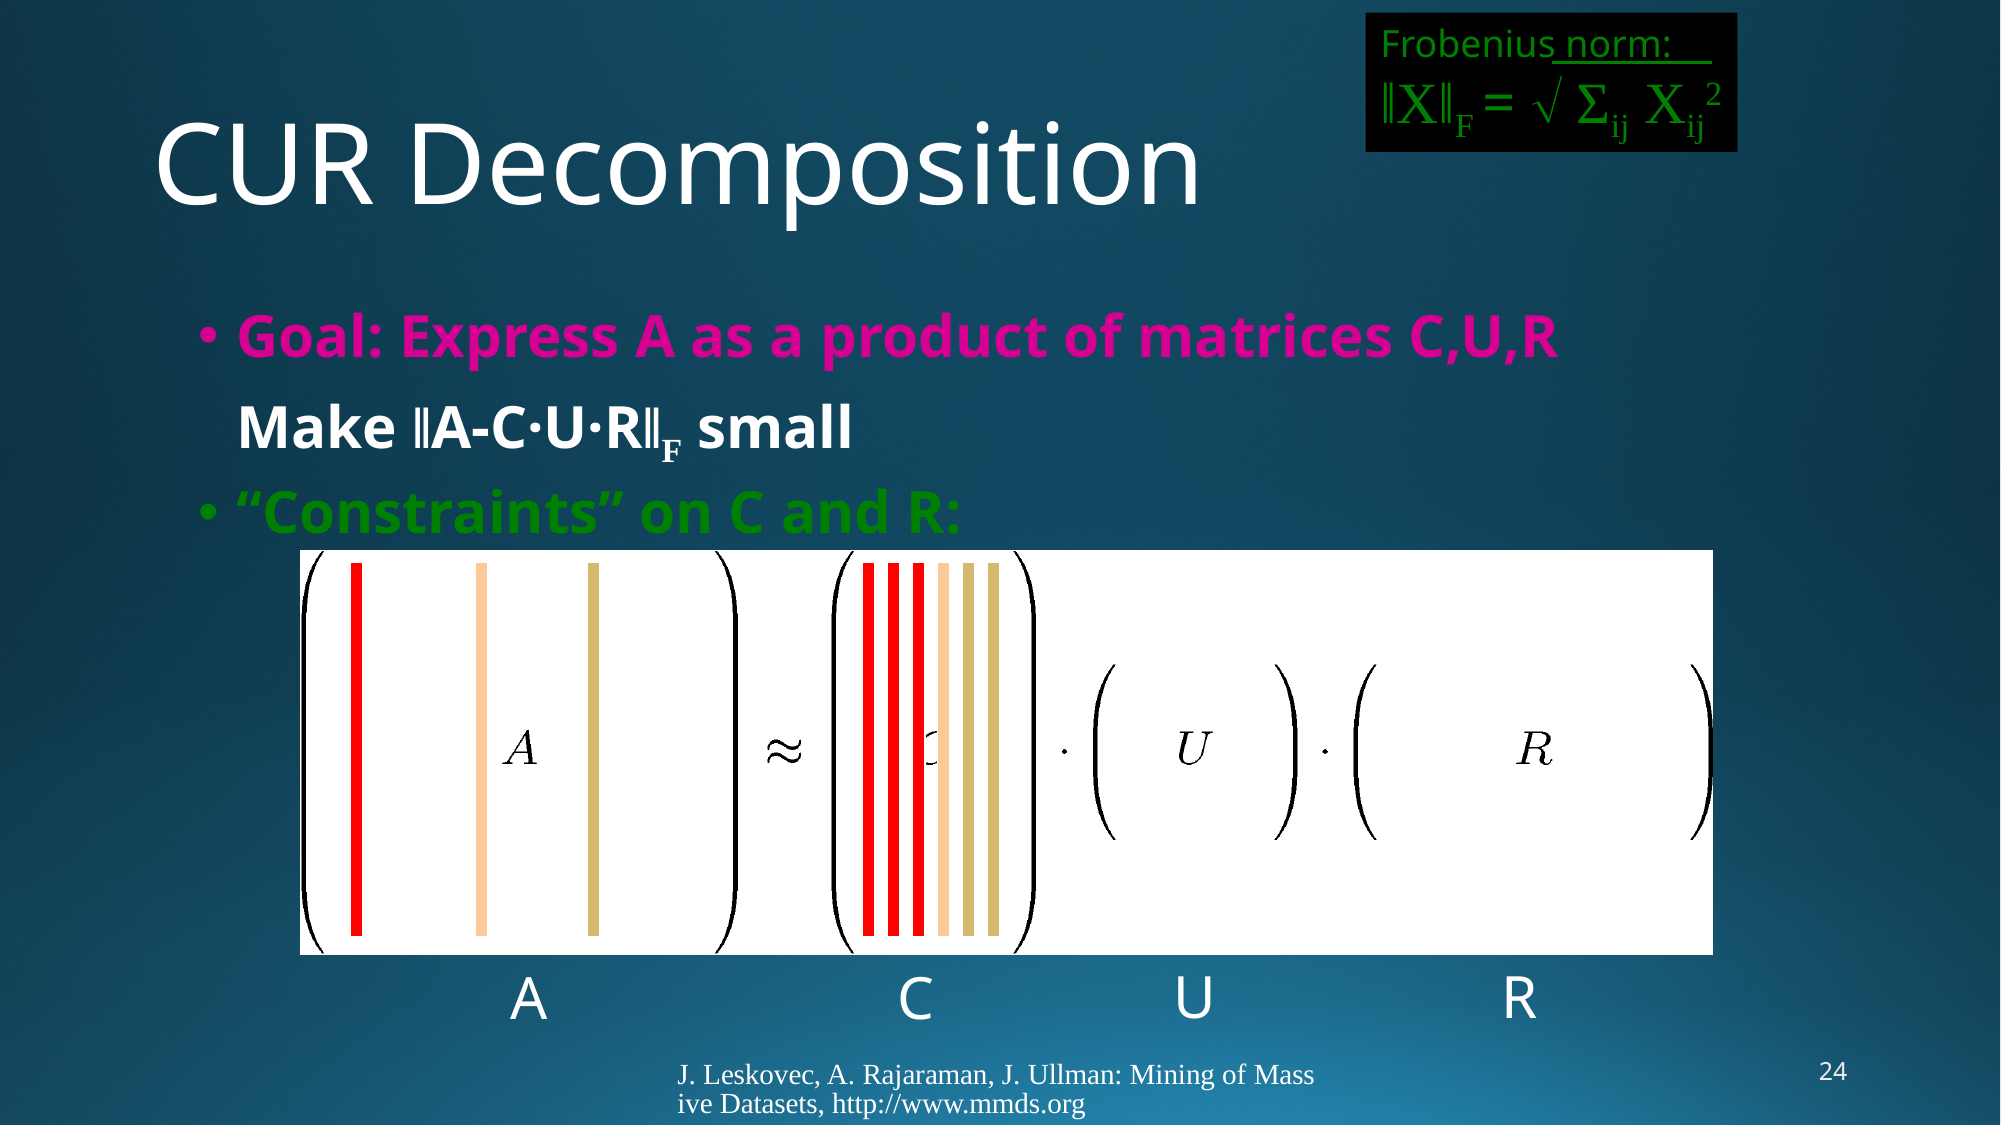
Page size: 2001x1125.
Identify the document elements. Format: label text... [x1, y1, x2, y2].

list Goal: Express A as a product of matrices C,U,R Make ǁA-C·U·RǁF small “Constraints” on C and R: [183, 299, 1863, 1014]
picture [0, 0, 2001, 1125]
text_box R [1487, 955, 1553, 1038]
slide_number 24 [1412, 1042, 1863, 1103]
title CUR Decomposition [137, 59, 1863, 278]
text_box A [496, 955, 564, 1039]
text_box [862, 561, 1000, 938]
text_box U [1158, 955, 1231, 1038]
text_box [1362, 12, 1741, 144]
footer J. Leskovec, A. Rajaraman, J. Ullman: Mining of Massive Datasets, http://www.mmds.org [662, 1042, 1338, 1103]
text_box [349, 561, 600, 938]
text_box C [882, 955, 949, 1039]
